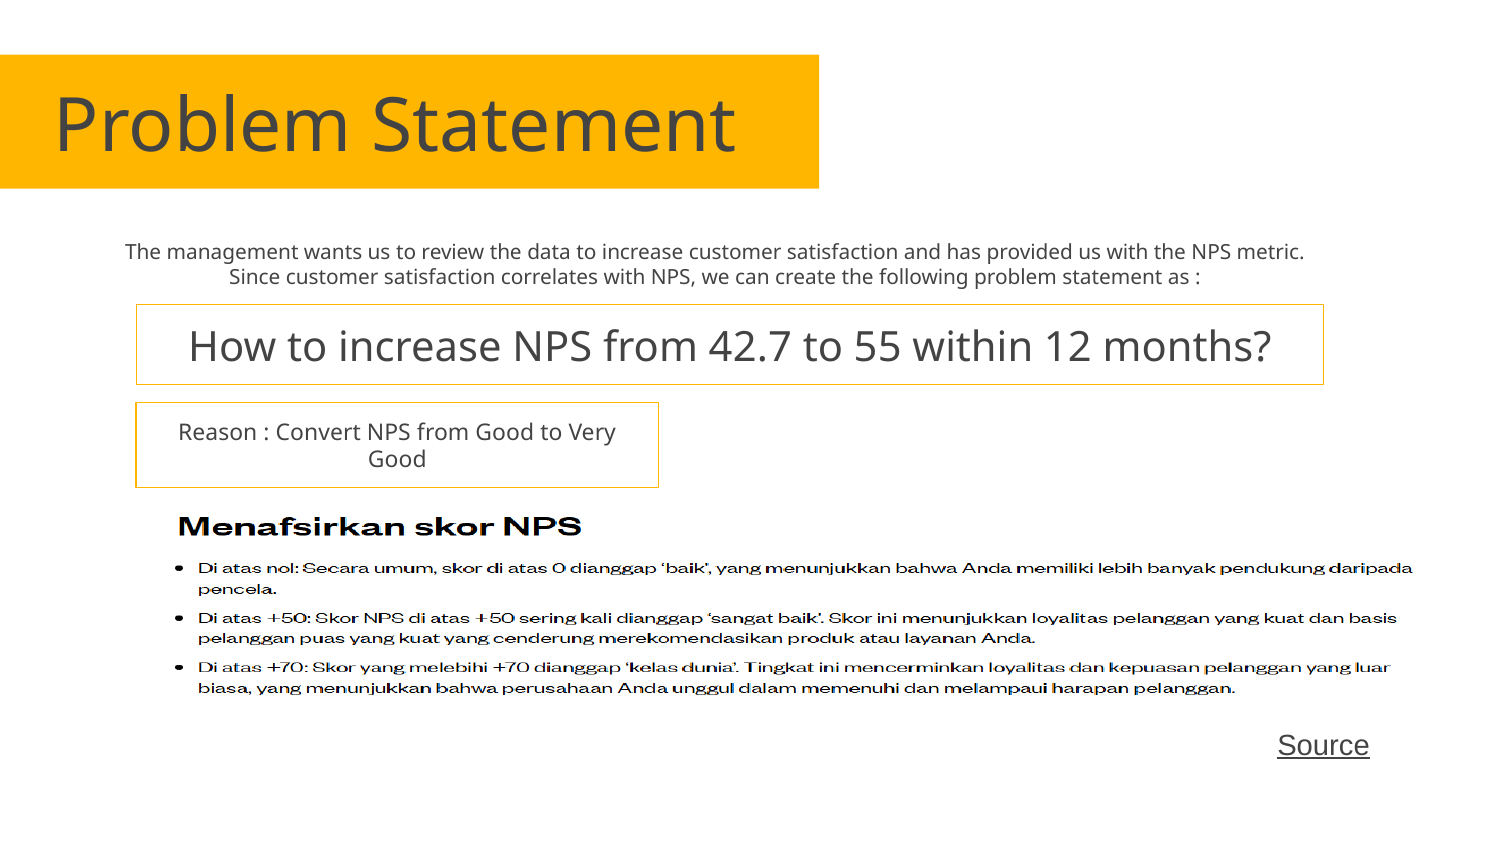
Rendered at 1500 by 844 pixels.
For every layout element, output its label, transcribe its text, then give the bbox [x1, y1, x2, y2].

subtitle The management wants us to review the data to increase customer satisfaction and has provided us with the NPS metric. Since customer satisfaction correlates with NPS, we can create the following problem statement as : [85, 223, 1345, 305]
text_box Problem Statement [39, 61, 956, 181]
text_box [0, 54, 820, 189]
text_box Source [1262, 741, 1390, 777]
picture [136, 471, 1467, 733]
text_box How to increase NPS from 42.7 to 55 within 12 months? [136, 305, 1324, 385]
text_box Reason : Convert NPS from Good to Very Good [136, 402, 659, 469]
